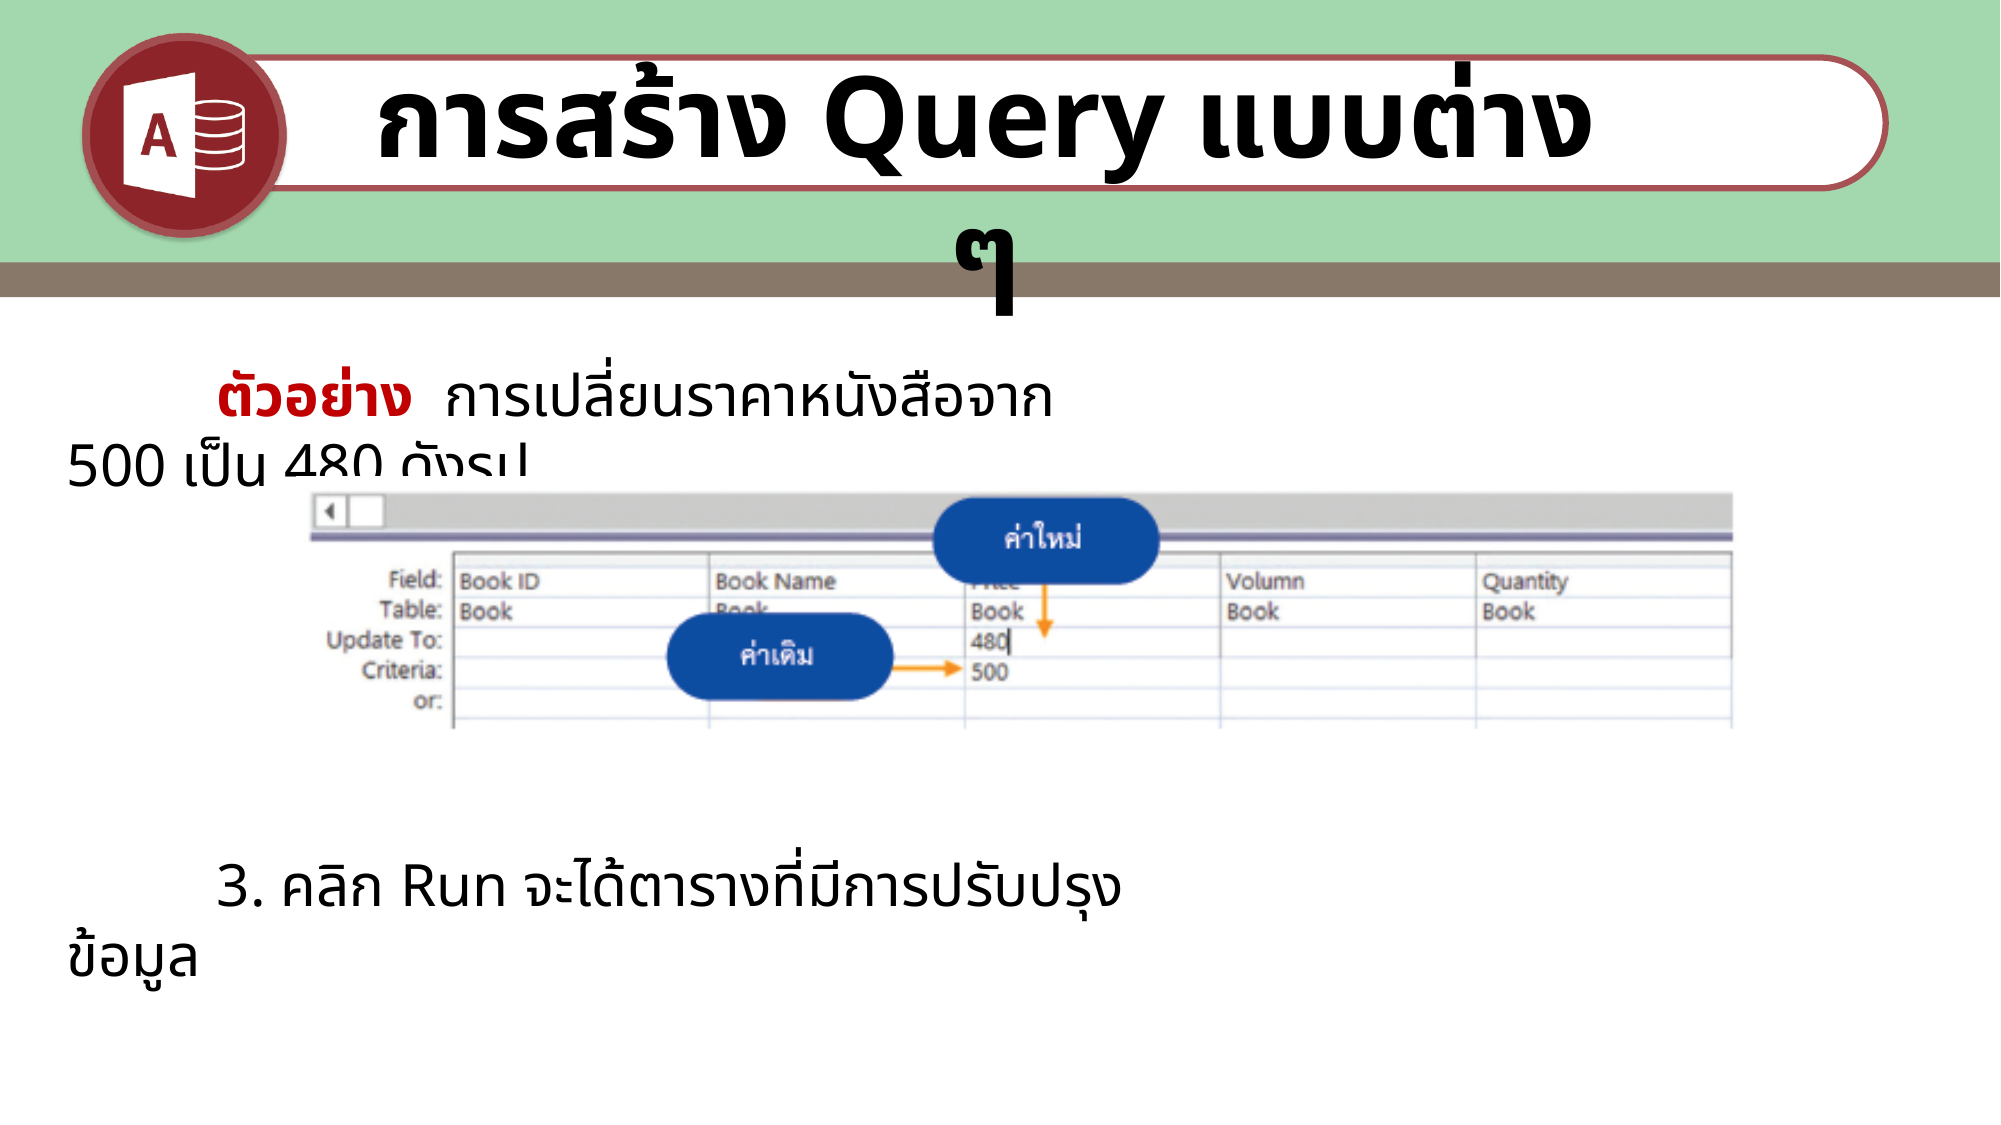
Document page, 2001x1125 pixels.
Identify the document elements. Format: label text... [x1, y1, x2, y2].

text_box ตัวอย่าง การเปลี่ยนราคาหนังสือจาก 500 เป็น 480 ดังรูป 3. คลิก Run จะได้ตารางที่มีการปรับปรุงข้อมูล [52, 350, 1165, 996]
text_box [0, 263, 996, 298]
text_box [67, 18, 1886, 252]
text_box [0, 0, 2000, 263]
picture [296, 476, 1755, 750]
text_box [1013, 263, 2000, 298]
